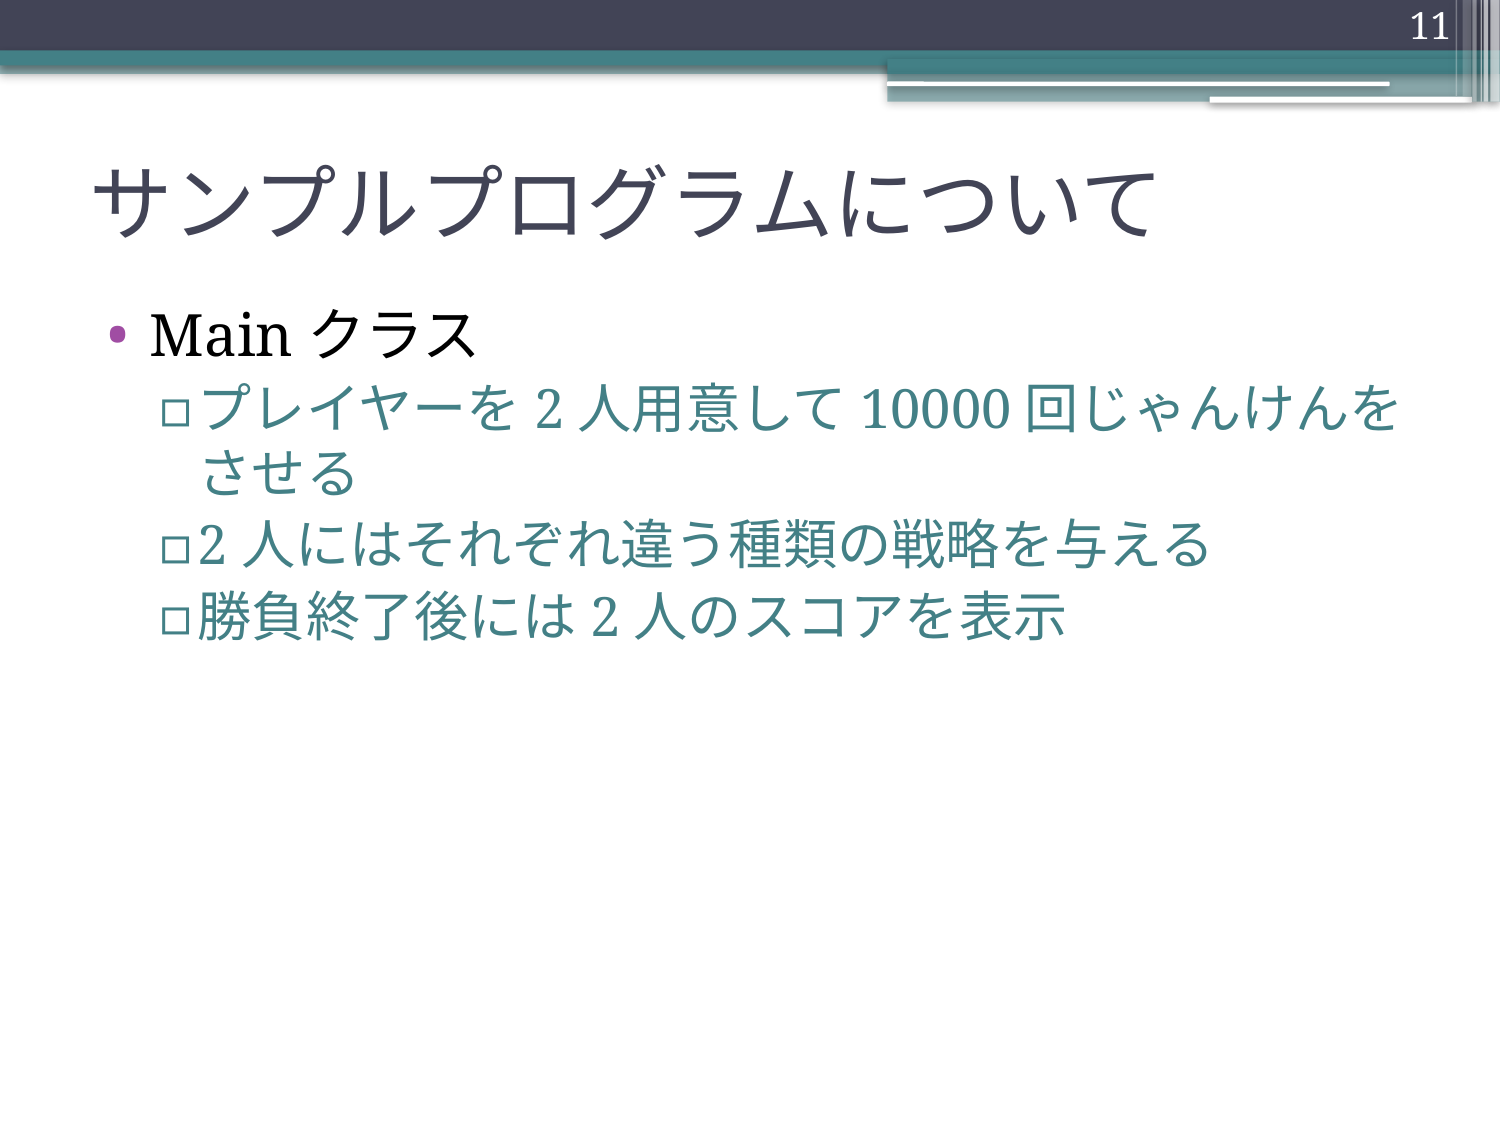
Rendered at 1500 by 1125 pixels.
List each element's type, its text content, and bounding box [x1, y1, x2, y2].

list Mainクラス プレイヤーを2人用意して10000回じゃんけんをさせる 2人にはそれぞれ違う種類の戦略を与える 勝負終了後には2人のスコアを表示 [75, 290, 1425, 1001]
title サンプルプログラムについて [75, 113, 1425, 289]
slide_number 11 [1341, 0, 1466, 61]
